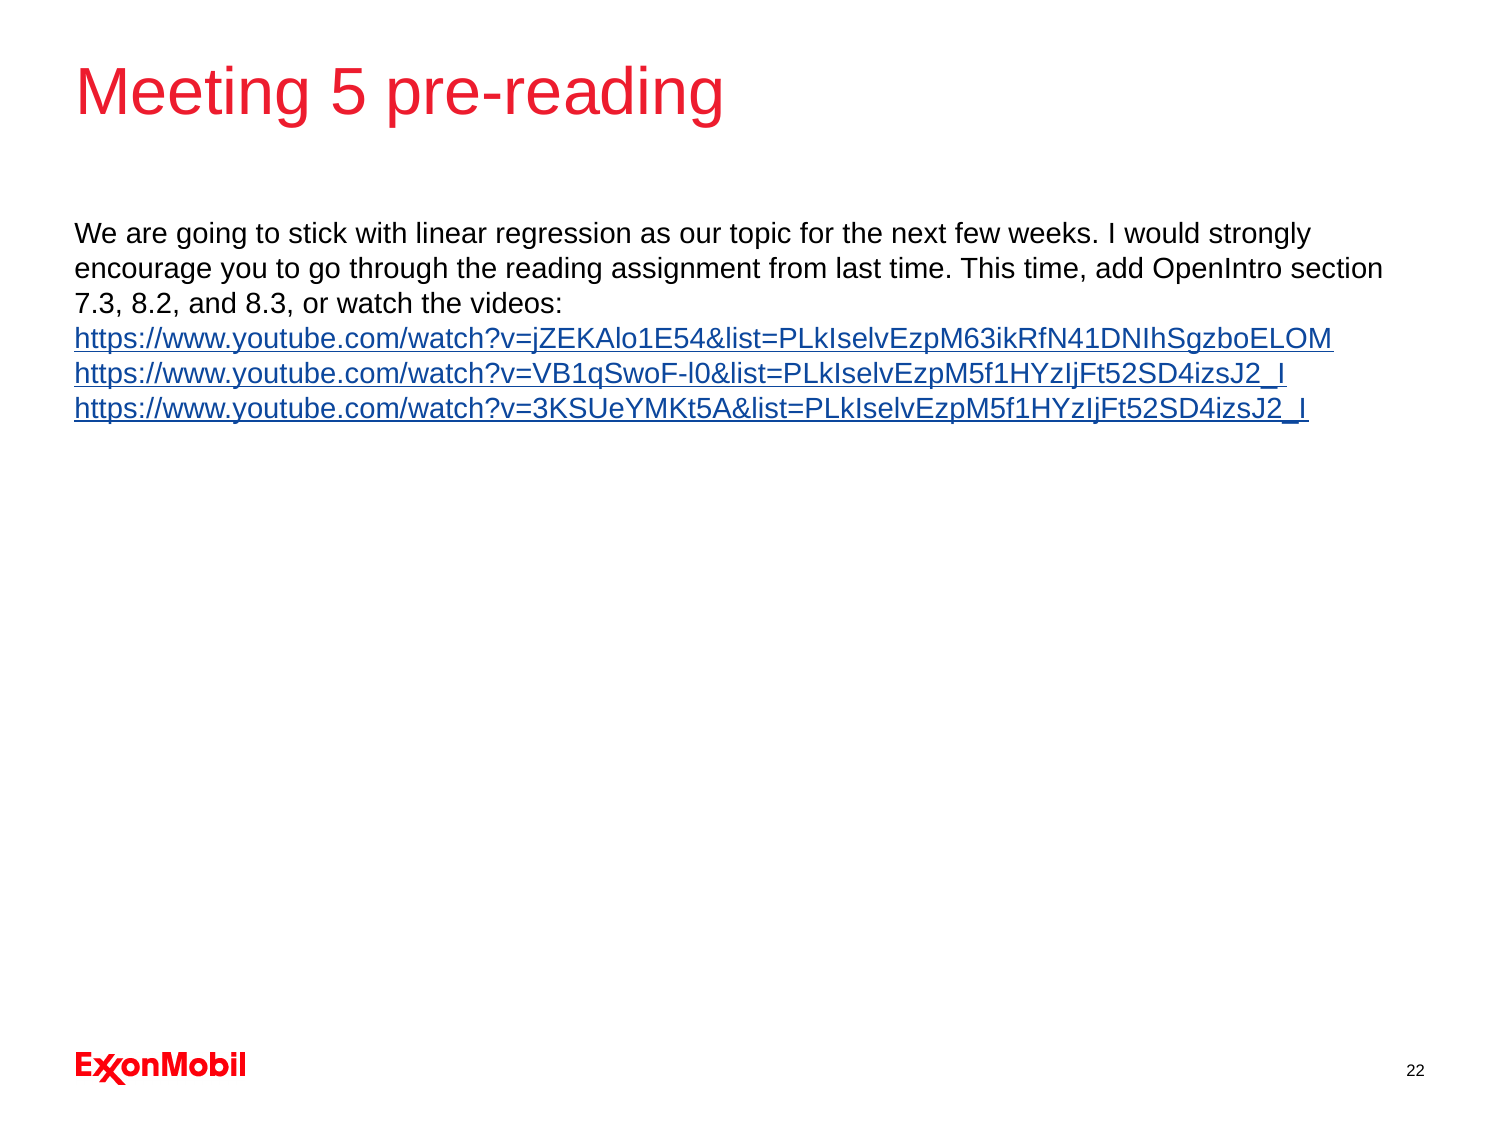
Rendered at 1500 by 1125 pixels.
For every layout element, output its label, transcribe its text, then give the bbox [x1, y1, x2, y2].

title Meeting 5 pre-reading [75, 48, 1425, 174]
picture [76, 1052, 245, 1085]
list We are going to stick with linear regression as our topic for the next few weeks. I would strongly encourage you to go through the reading assignment from last time. This time, add OpenIntro section 7.3, 8.2, and 8.3, or watch the videos: https://www.youtube.com/watch?v=jZEKAlo1E54&list=PLkIselvEzpM63ikRfN41DNIhSgzboELOM https://www.youtube.com/watch?v=VB1qSwoF-l0&list=PLkIselvEzpM5f1HYzIjFt52SD4izsJ2_I https://www.youtube.com/watch?v=3KSUeYMKt5A&list=PLkIselvEzpM5f1HYzIjFt52SD4izsJ2_I [74, 214, 1424, 1005]
slide_number 22 [1350, 1060, 1425, 1098]
